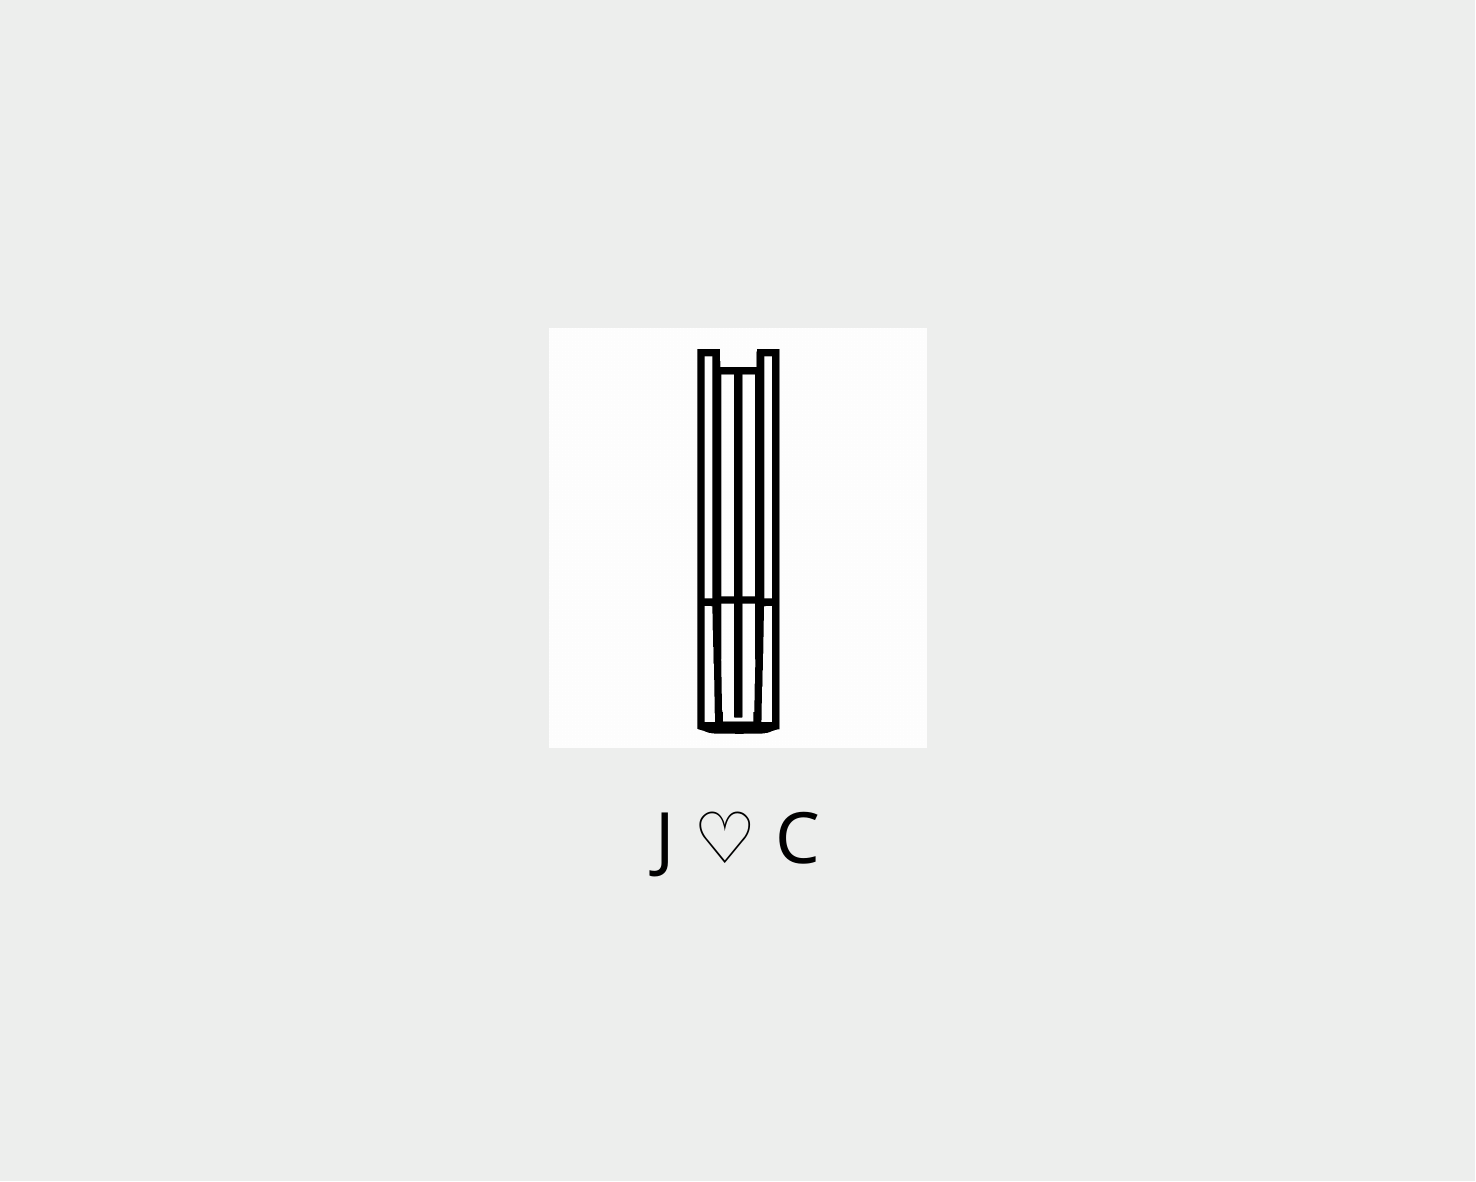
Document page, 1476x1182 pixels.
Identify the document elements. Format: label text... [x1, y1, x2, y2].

picture [549, 328, 928, 749]
text_box J ♡ C [648, 778, 828, 878]
